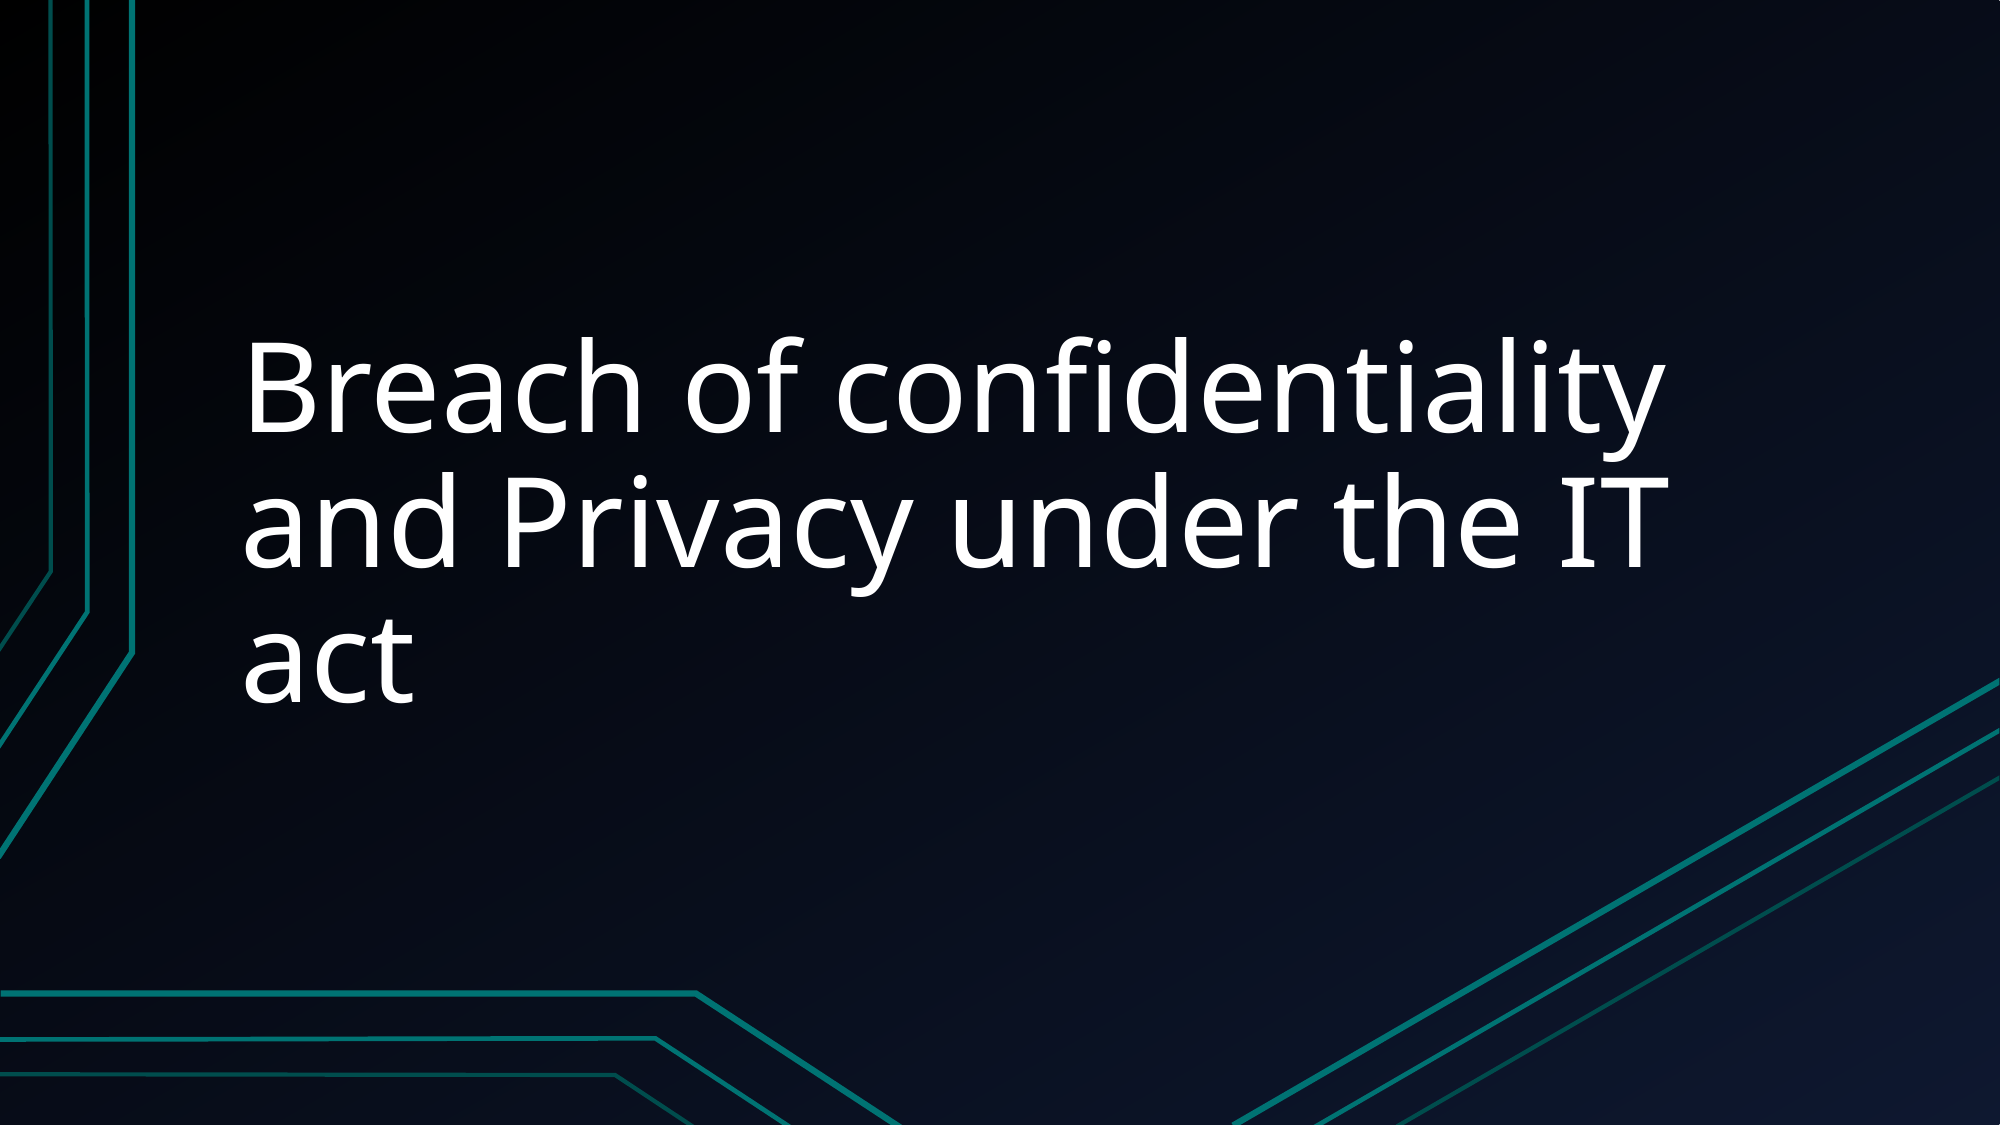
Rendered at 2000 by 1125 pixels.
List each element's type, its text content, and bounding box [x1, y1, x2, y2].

title Breach of confidentiality and Privacy under the IT act [220, 278, 1733, 740]
